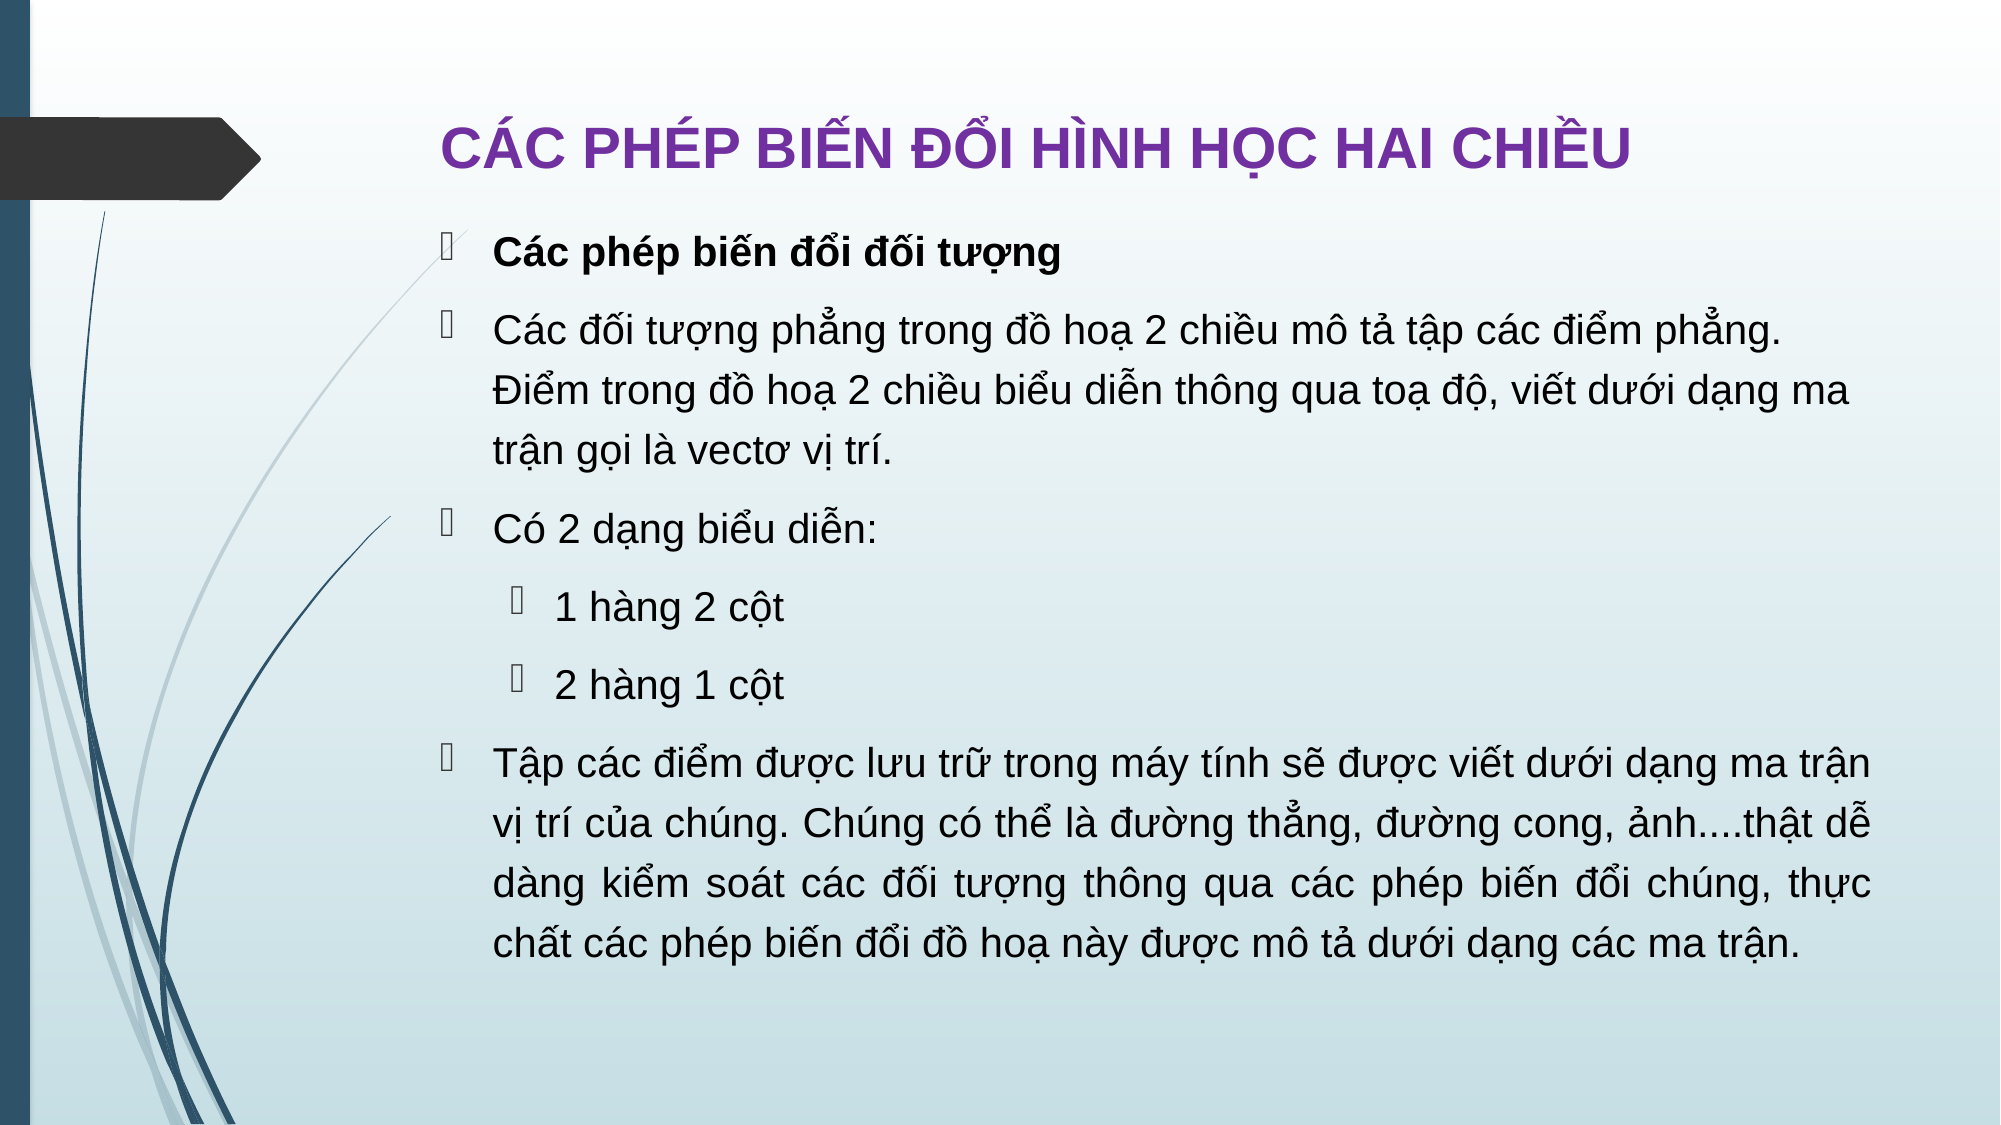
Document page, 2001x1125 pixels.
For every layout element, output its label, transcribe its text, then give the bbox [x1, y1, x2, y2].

title CÁC PHÉP BIẾN ĐỔI HÌNH HỌC HAI CHIỀU [425, 102, 1888, 313]
